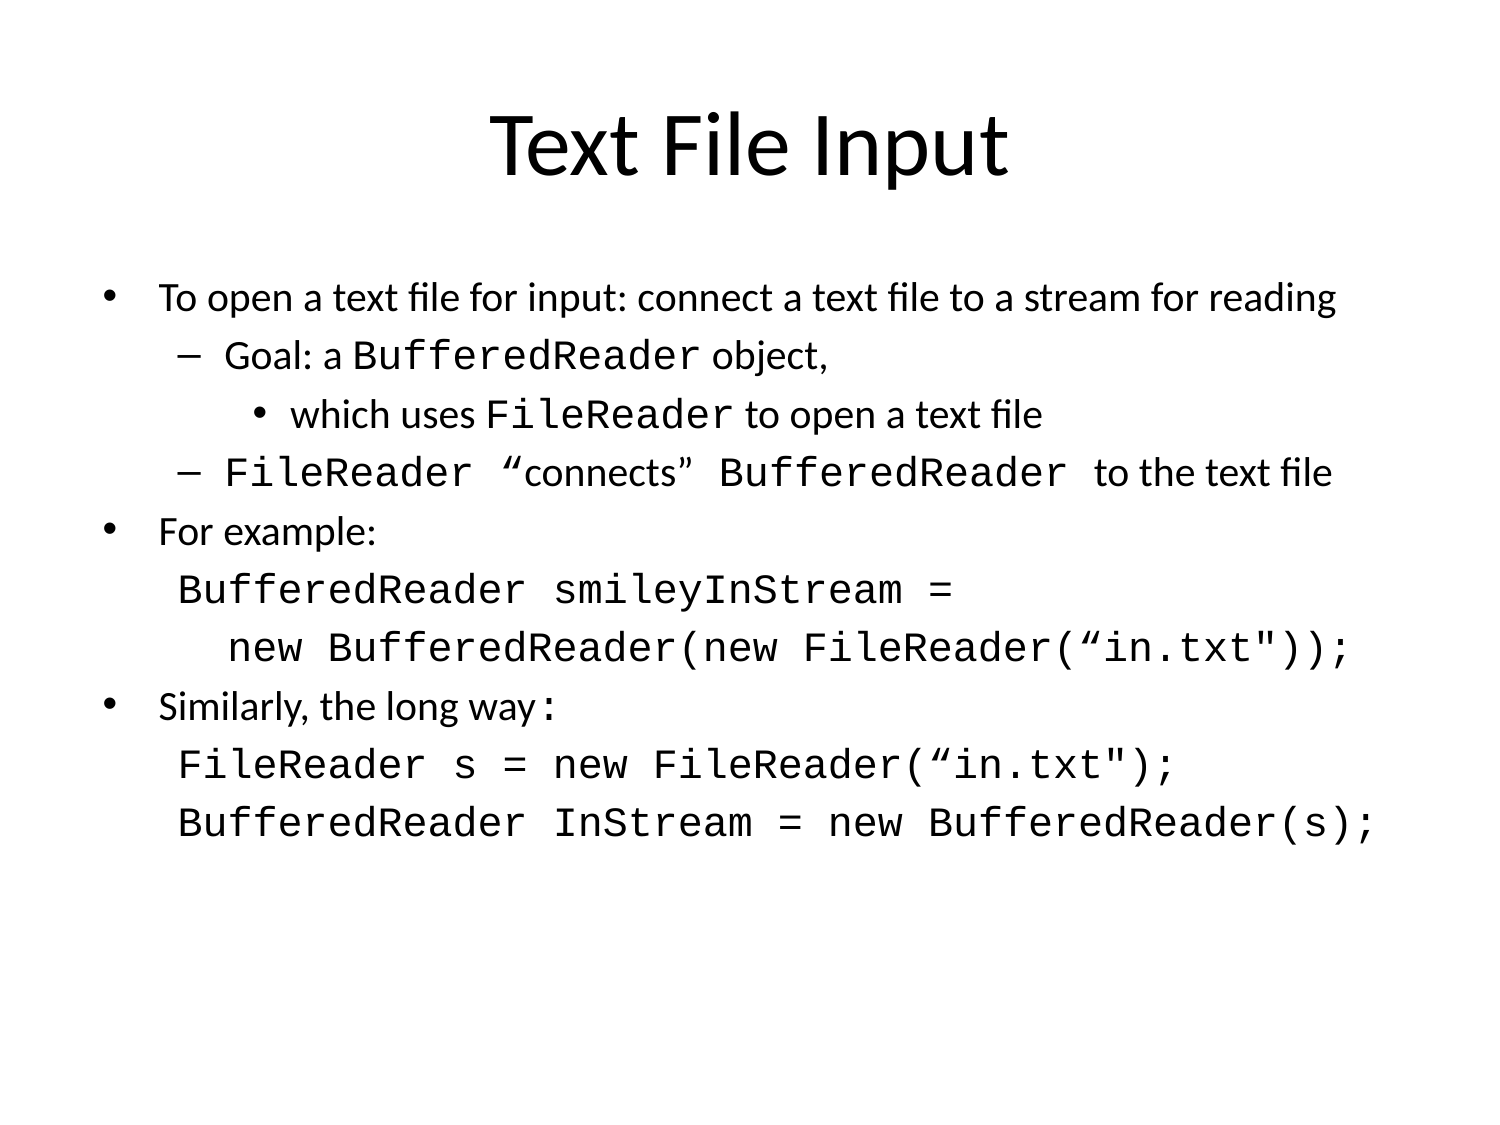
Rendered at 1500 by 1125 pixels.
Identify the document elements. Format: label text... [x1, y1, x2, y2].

title Text File Input [75, 45, 1425, 233]
list To open a text file for input: connect a text file to a stream for reading Goal: a BufferedReader object, which uses FileReader to open a text file FileReader “connects” BufferedReader to the text file For example: BufferedReader smileyInStream = new BufferedReader(new FileReader(“in.txt")); Similarly, the long way: FileReader s = new FileReader(“in.txt"); BufferedReader InStream = new BufferedReader(s); [87, 262, 1475, 1013]
